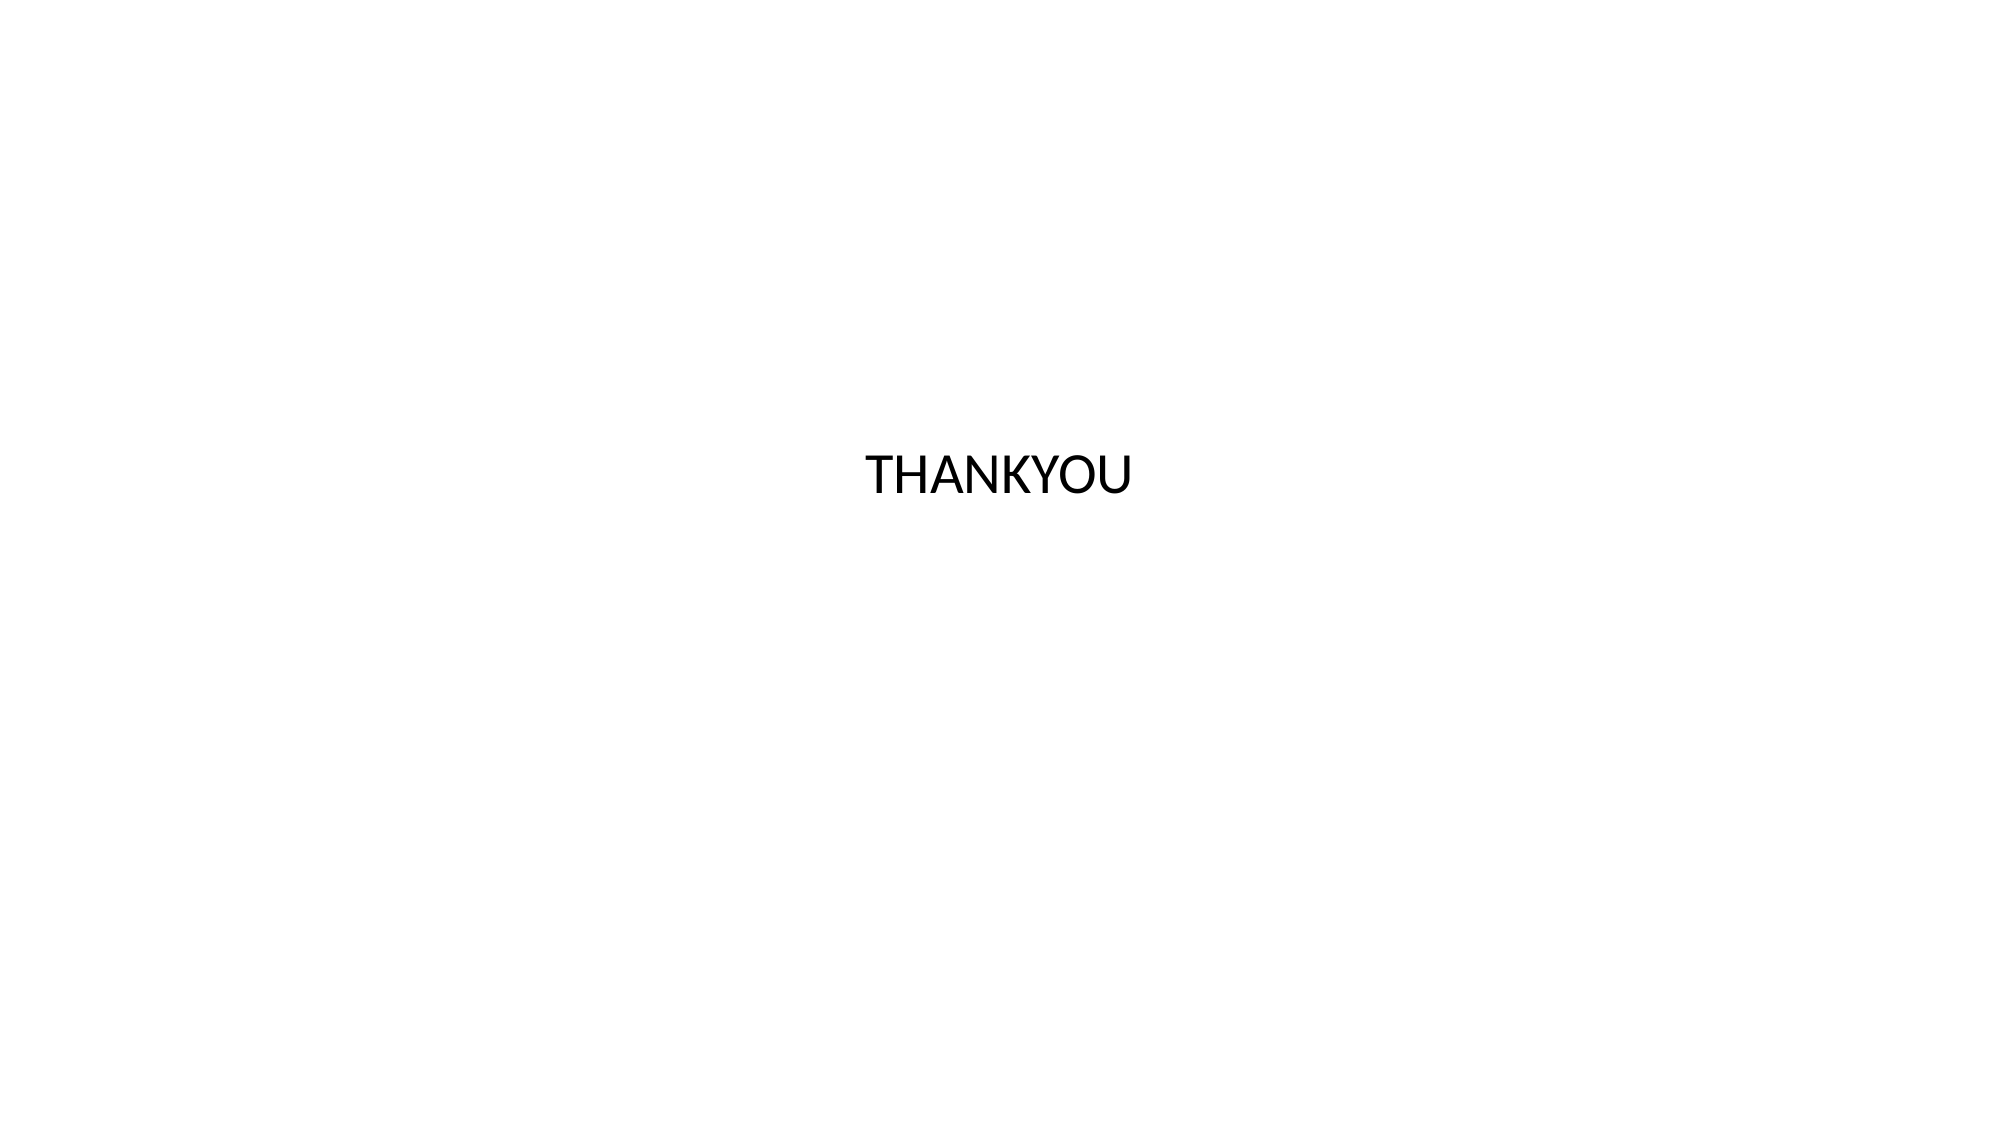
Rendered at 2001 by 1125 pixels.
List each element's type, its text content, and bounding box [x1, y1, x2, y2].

list THANKYOU [137, 436, 1863, 1014]
